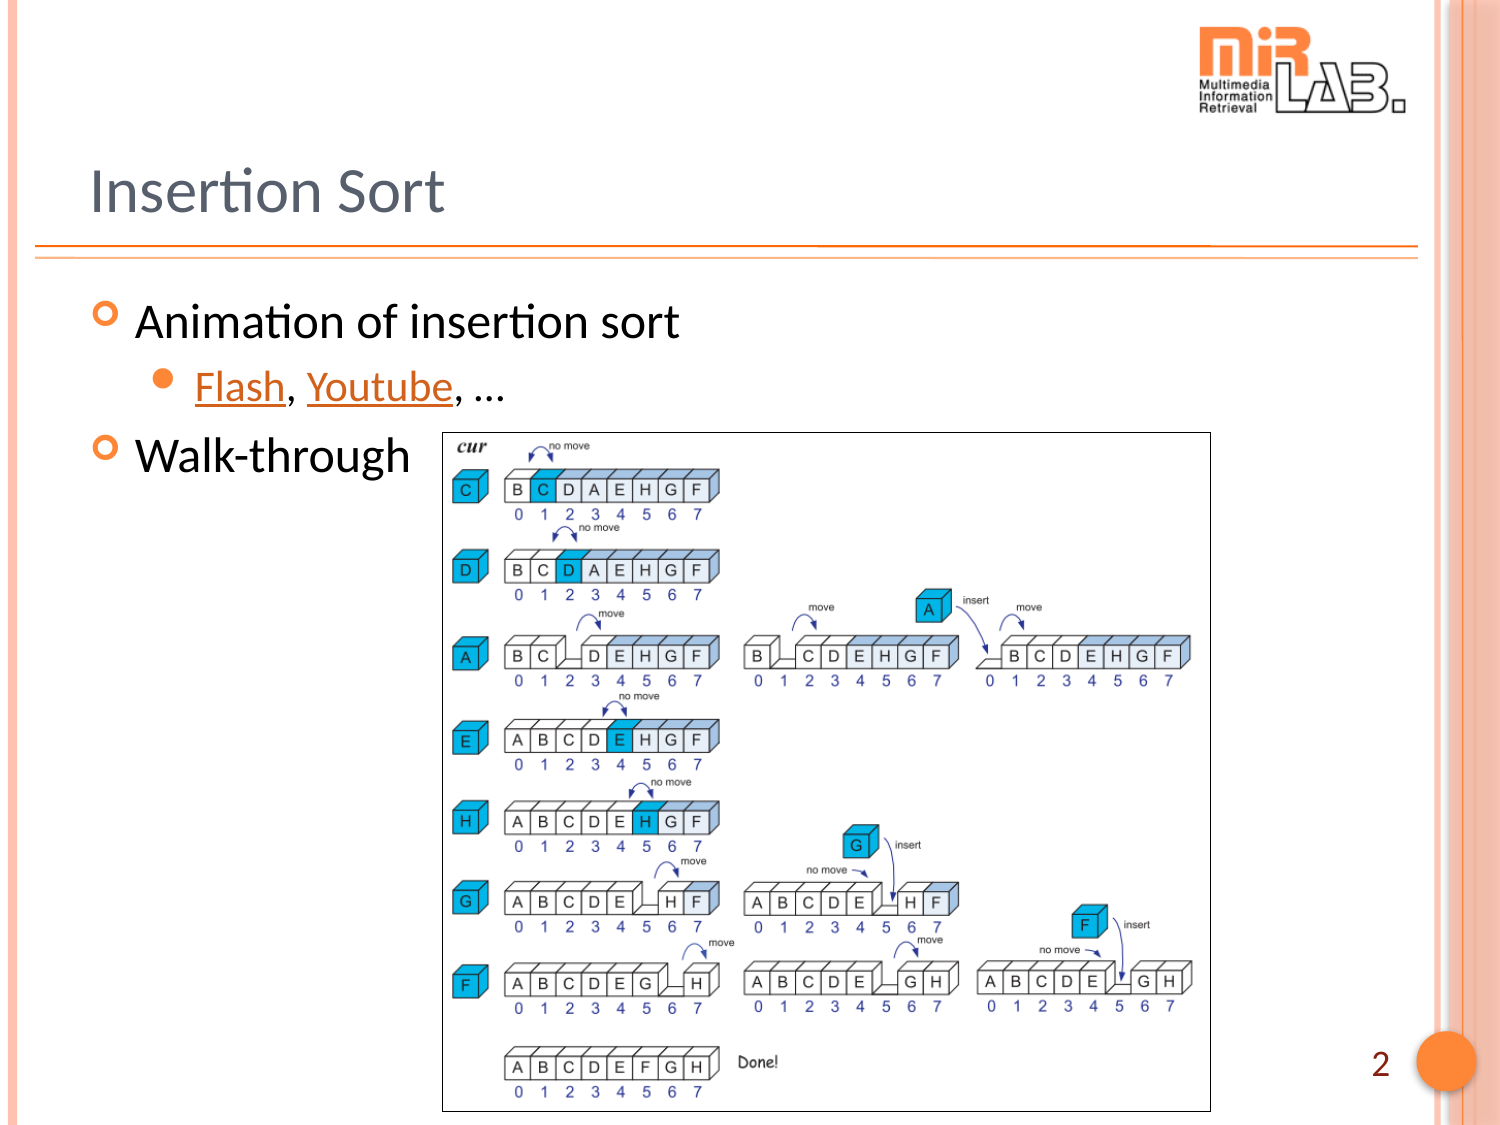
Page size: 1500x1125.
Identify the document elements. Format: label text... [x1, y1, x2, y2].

picture [442, 432, 1212, 1113]
picture [1195, 22, 1408, 118]
title Insertion Sort [75, 45, 1372, 233]
list Animation of insertion sort Flash, Youtube, … Walk-through [75, 281, 1300, 1062]
